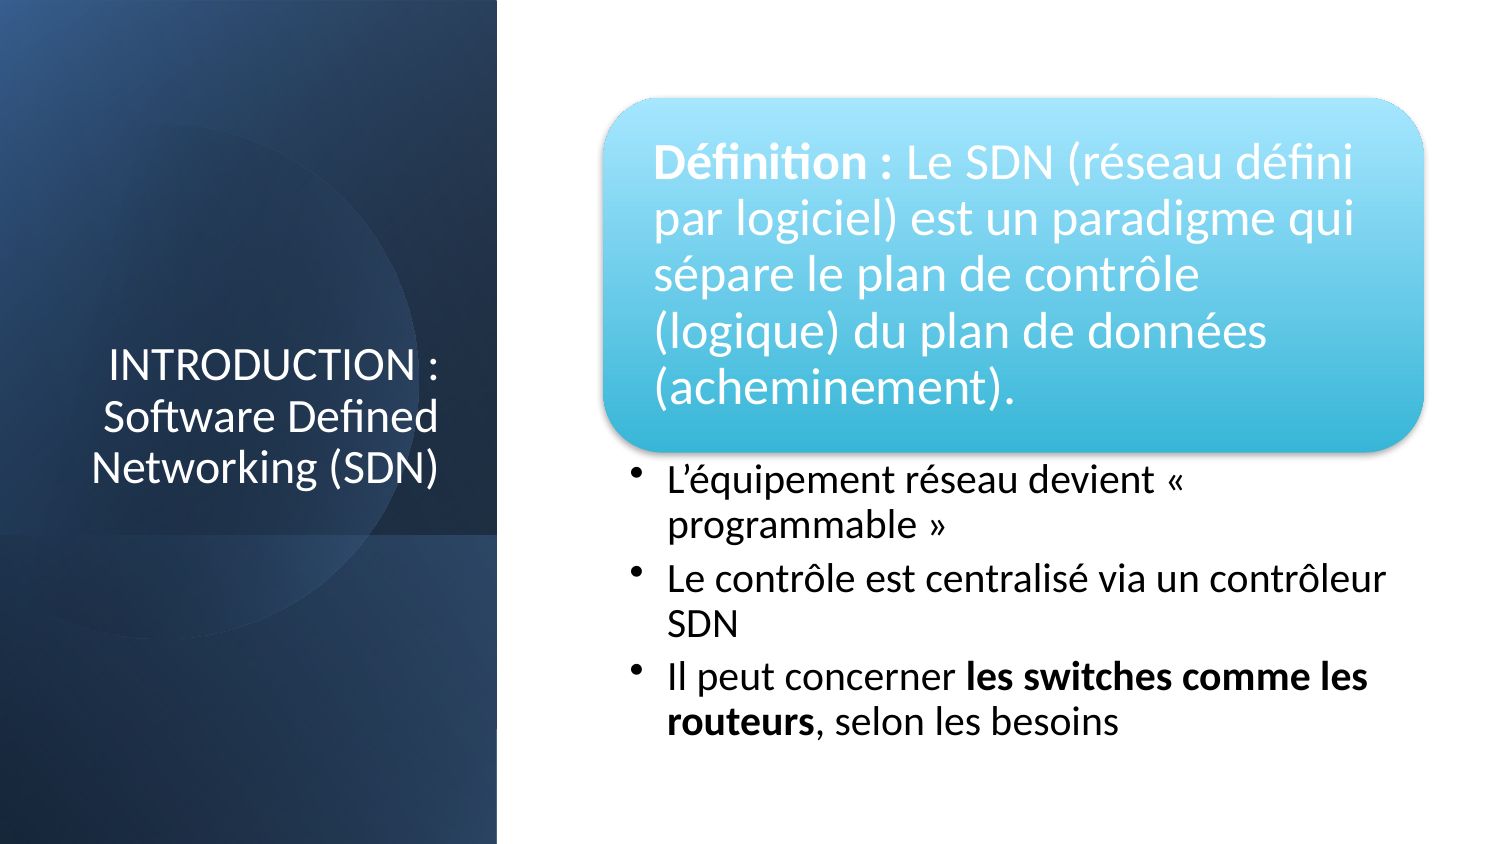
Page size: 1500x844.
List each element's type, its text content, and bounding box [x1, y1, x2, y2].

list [603, 91, 1424, 764]
title INTRODUCTION : Software Defined Networking (SDN) [72, 207, 456, 502]
text_box [0, 0, 499, 844]
text_box [499, 0, 1500, 844]
